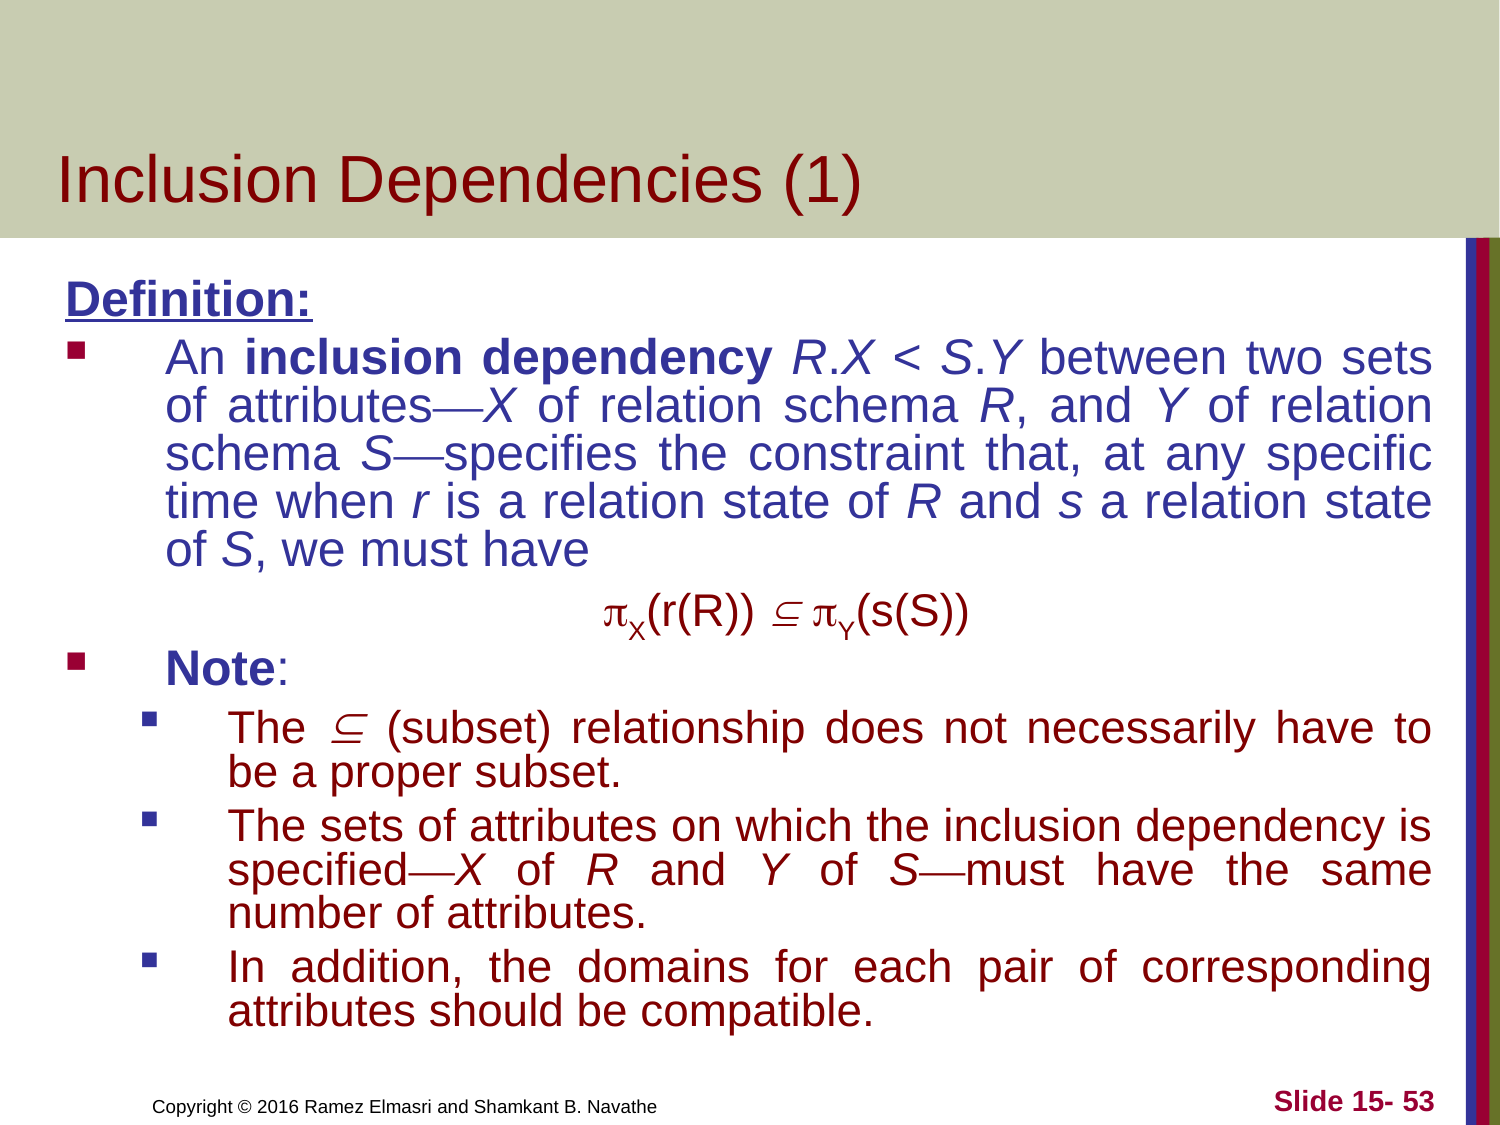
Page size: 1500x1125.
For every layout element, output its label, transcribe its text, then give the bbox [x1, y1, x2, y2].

title Inclusion Dependencies (1) [41, 35, 1471, 223]
slide_number Slide 15- 53 [1137, 1050, 1450, 1125]
list Definition: An inclusion dependency R.X < S.Y between two sets of attributes—X of relation schema R, and Y of relation schema S—specifies the constraint that, at any specific time when r is a relation state of R and s a relation state of S, we must have X(r(R))  Y(s(S)) Note: The  (subset) relationship does not necessarily have to be a proper subset. The sets of attributes on which the inclusion dependency is specified—X of R and Y of S—must have the same number of attributes. In addition, the domains for each pair of corresponding attributes should be compatible. [50, 270, 1434, 1088]
